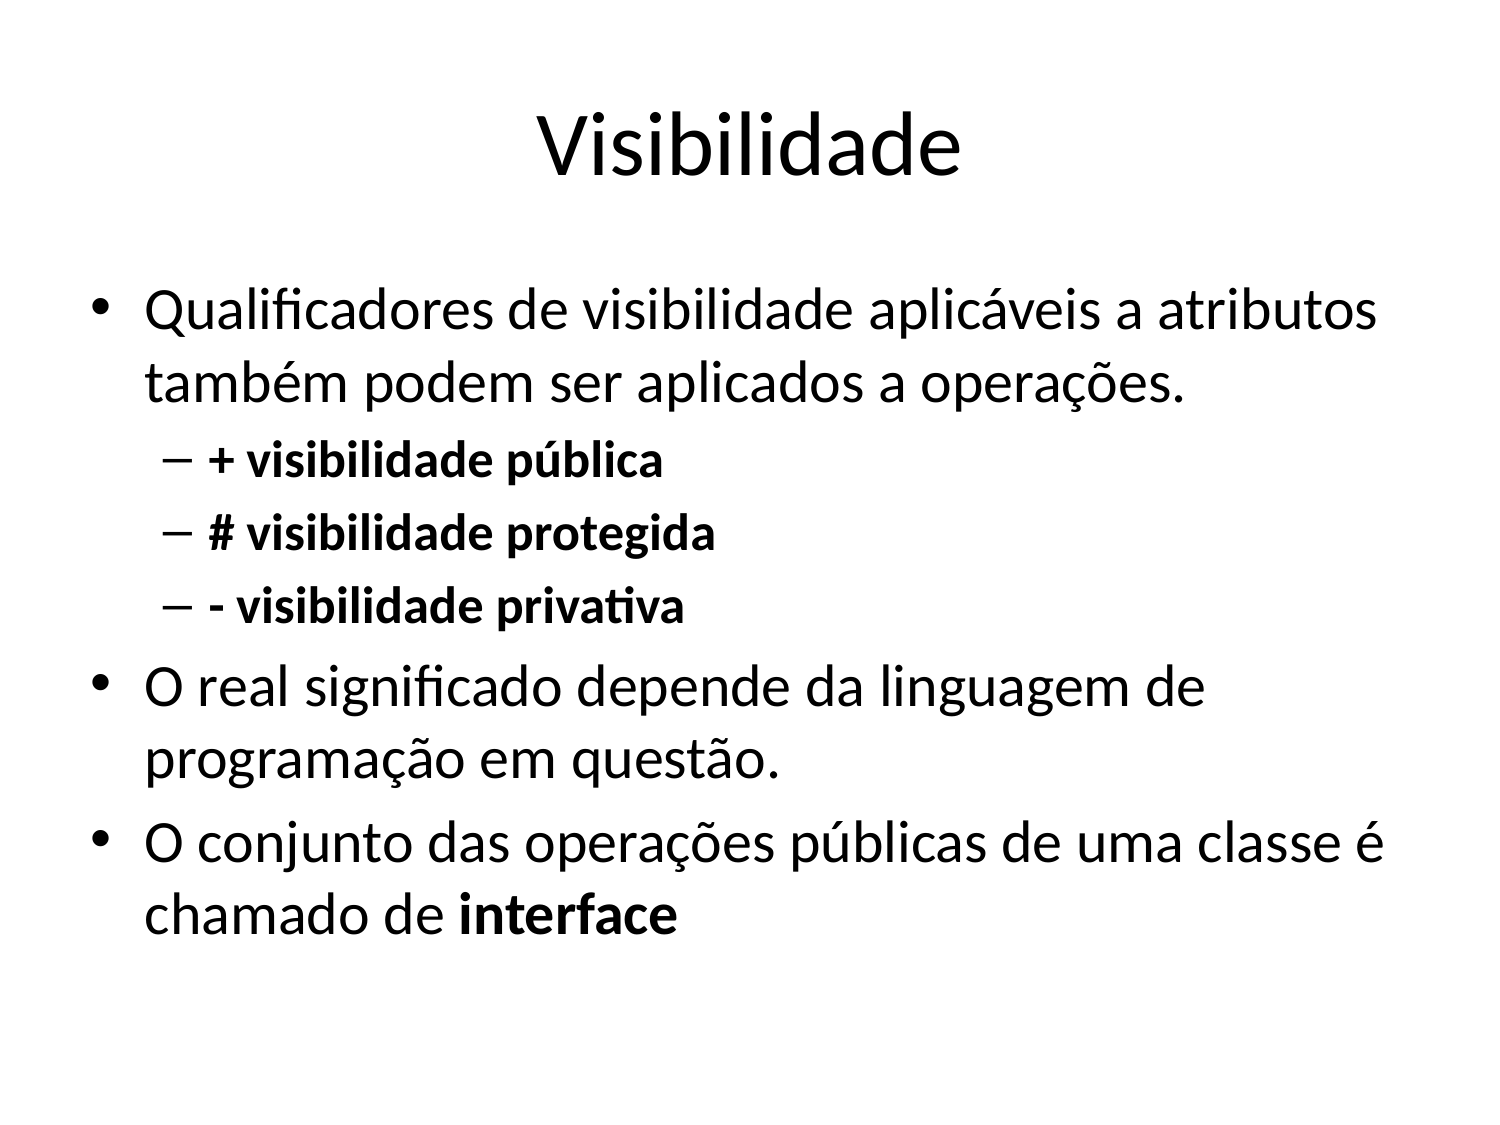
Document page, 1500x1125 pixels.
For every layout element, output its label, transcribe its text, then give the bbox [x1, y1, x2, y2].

title Visibilidade [75, 45, 1425, 233]
list Qualificadores de visibilidade aplicáveis a atributos também podem ser aplicados a operações. + visibilidade pública # visibilidade protegida - visibilidade privativa O real significado depende da linguagem de programação em questão. O conjunto das operações públicas de uma classe é chamado de interface [75, 262, 1425, 1005]
